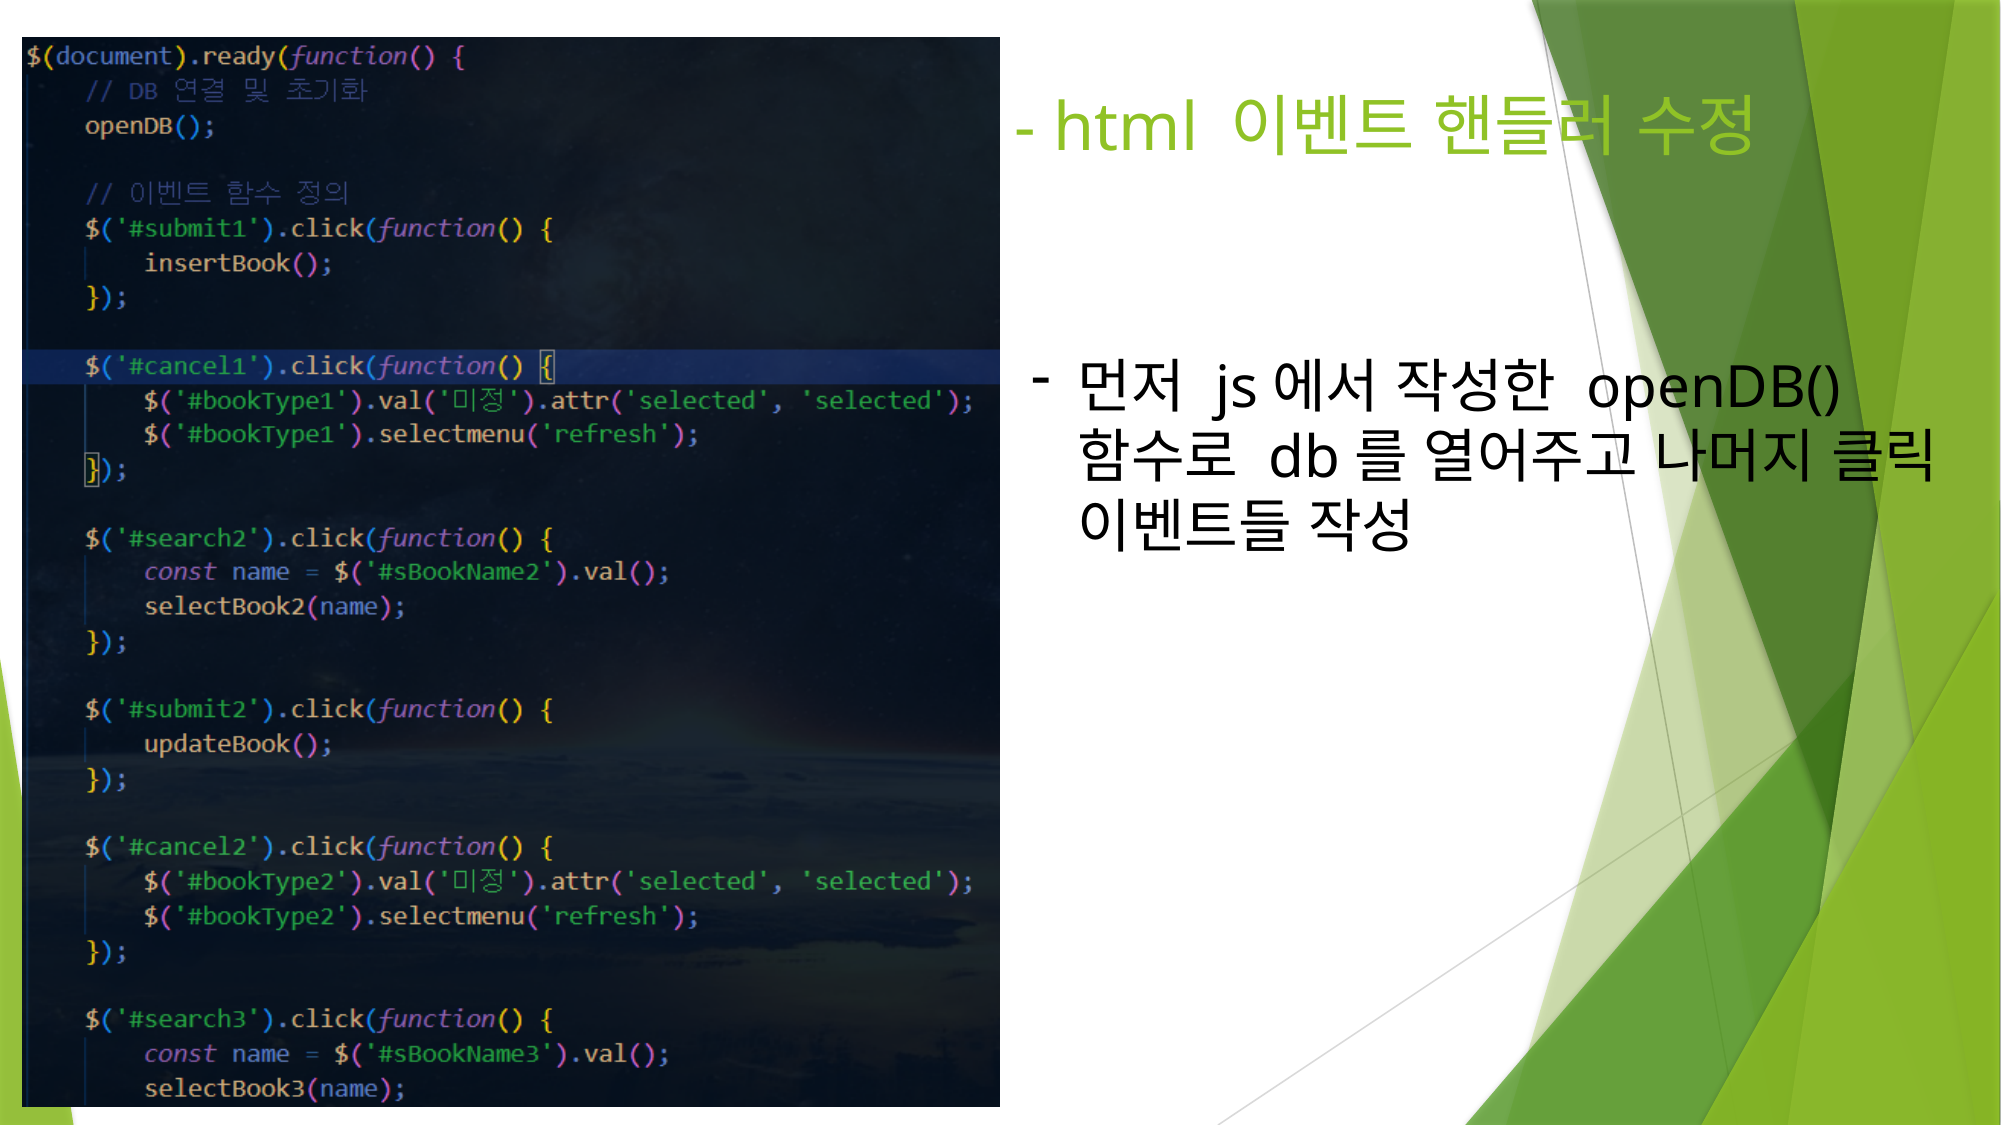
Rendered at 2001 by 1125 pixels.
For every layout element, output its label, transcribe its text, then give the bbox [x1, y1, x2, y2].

picture [22, 37, 1001, 1108]
title - html 이벤트 핸들러 수정 [1005, 76, 2000, 172]
text_box 먼저 js에서 작성한 openDB() 함수로 db를 열어주고 나머지 클릭 이벤트들 작성 [1016, 341, 1978, 636]
